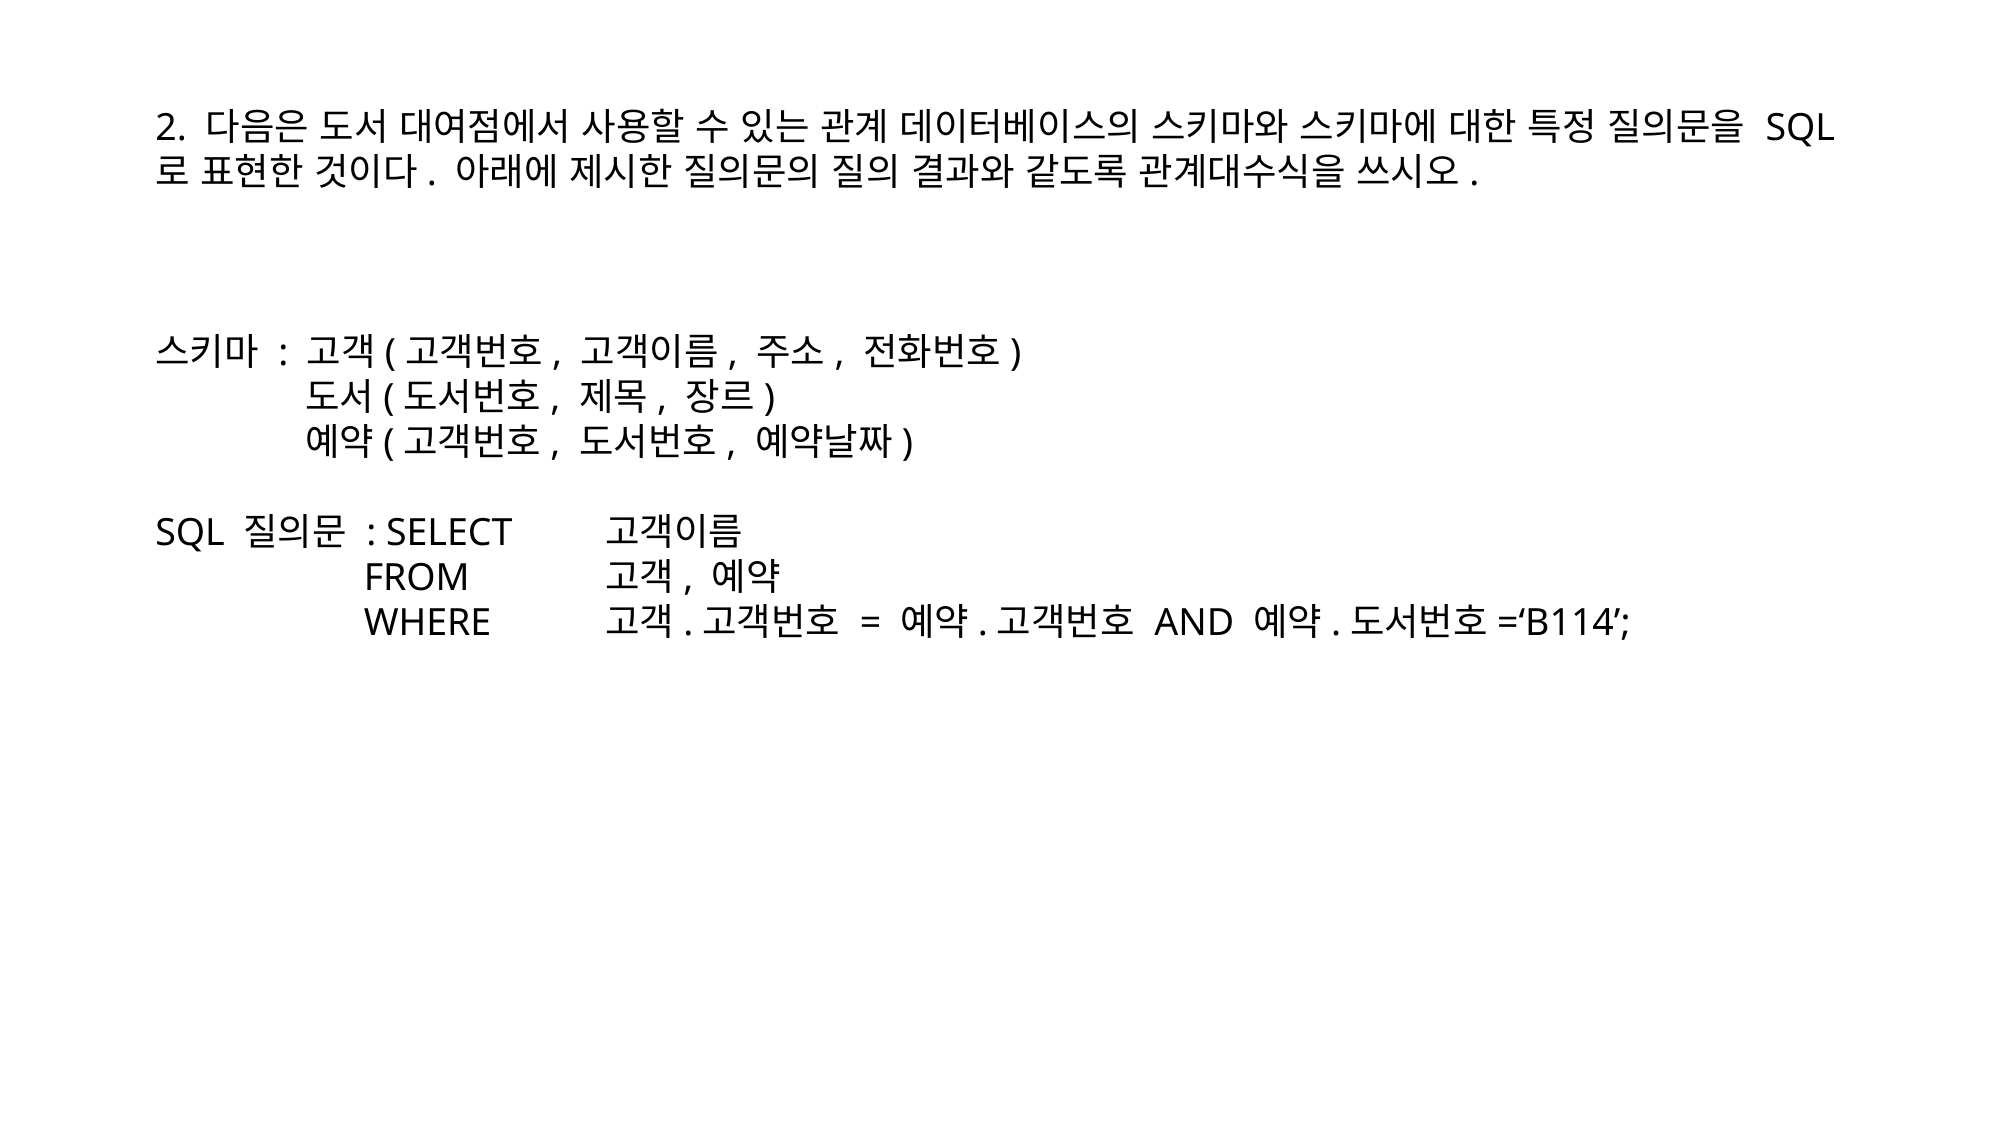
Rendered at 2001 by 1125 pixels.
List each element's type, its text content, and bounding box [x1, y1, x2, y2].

text_box 2. 다음은 도서 대여점에서 사용할 수 있는 관계 데이터베이스의 스키마와 스키마에 대한 특정 질의문을 SQL로 표현한 것이다. 아래에 제시한 질의문의 질의 결과와 같도록 관계대수식을 쓰시오. 스키마 : 고객(고객번호, 고객이름, 주소, 전화번호) 도서(도서번호, 제목, 장르) 예약(고객번호, 도서번호, 예약날짜) SQL 질의문 : SELECT 고객이름 FROM 고객, 예약 WHERE 고객.고객번호 = 예약.고객번호 AND 예약.도서번호=‘B114’; [140, 95, 1875, 651]
